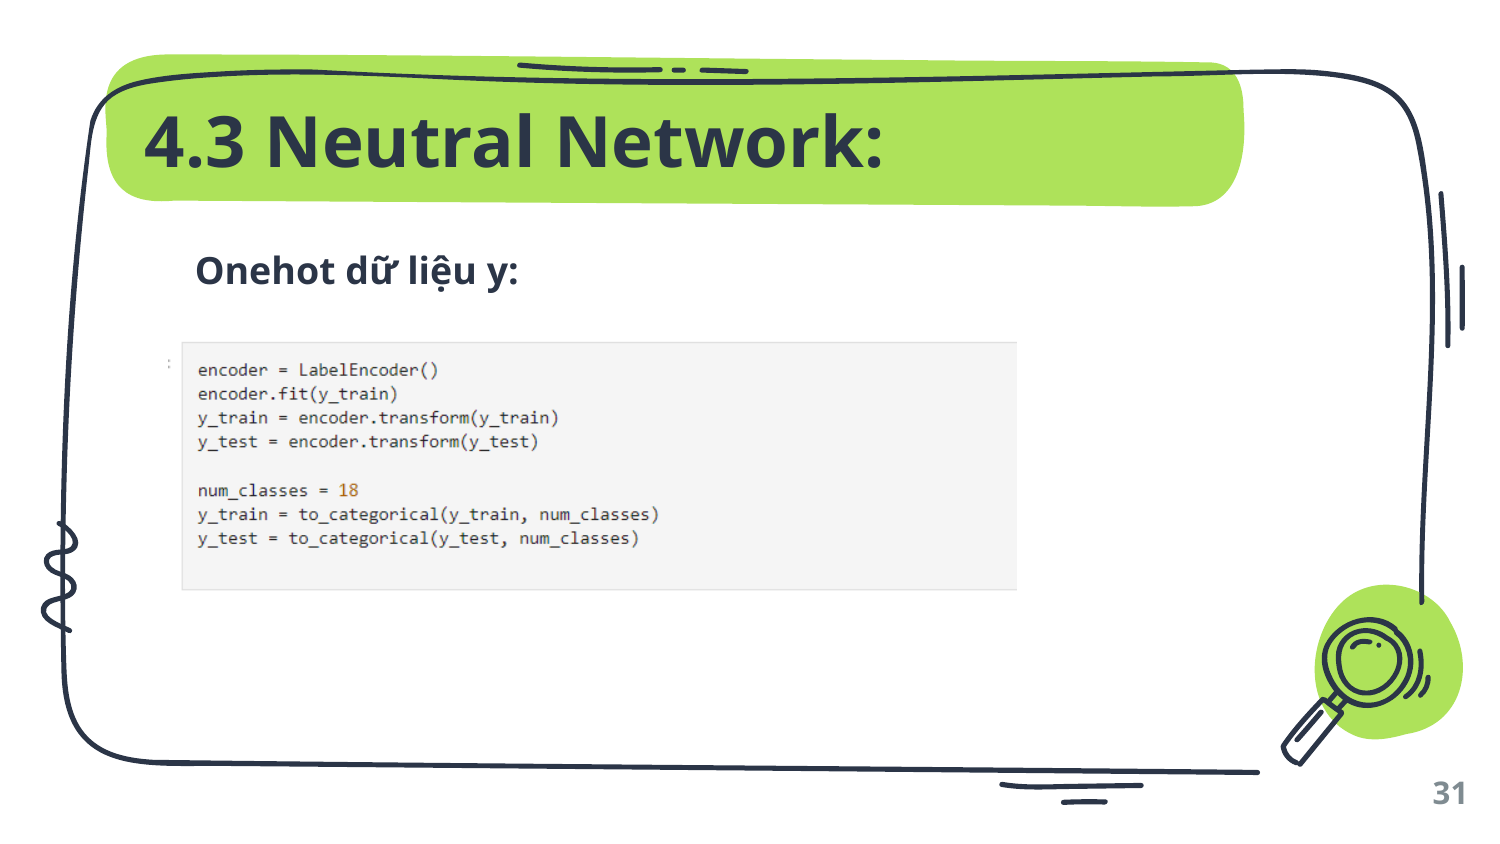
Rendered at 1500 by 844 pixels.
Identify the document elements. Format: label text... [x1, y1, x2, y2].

text_box [1403, 648, 1424, 700]
text_box [1418, 674, 1431, 698]
slide_number 31 [1378, 769, 1469, 820]
text_box [1280, 617, 1414, 767]
list Onehot dữ liệu y: [194, 247, 936, 298]
picture [167, 331, 1018, 603]
title 4.3 Neutral Network: [144, 112, 1200, 178]
